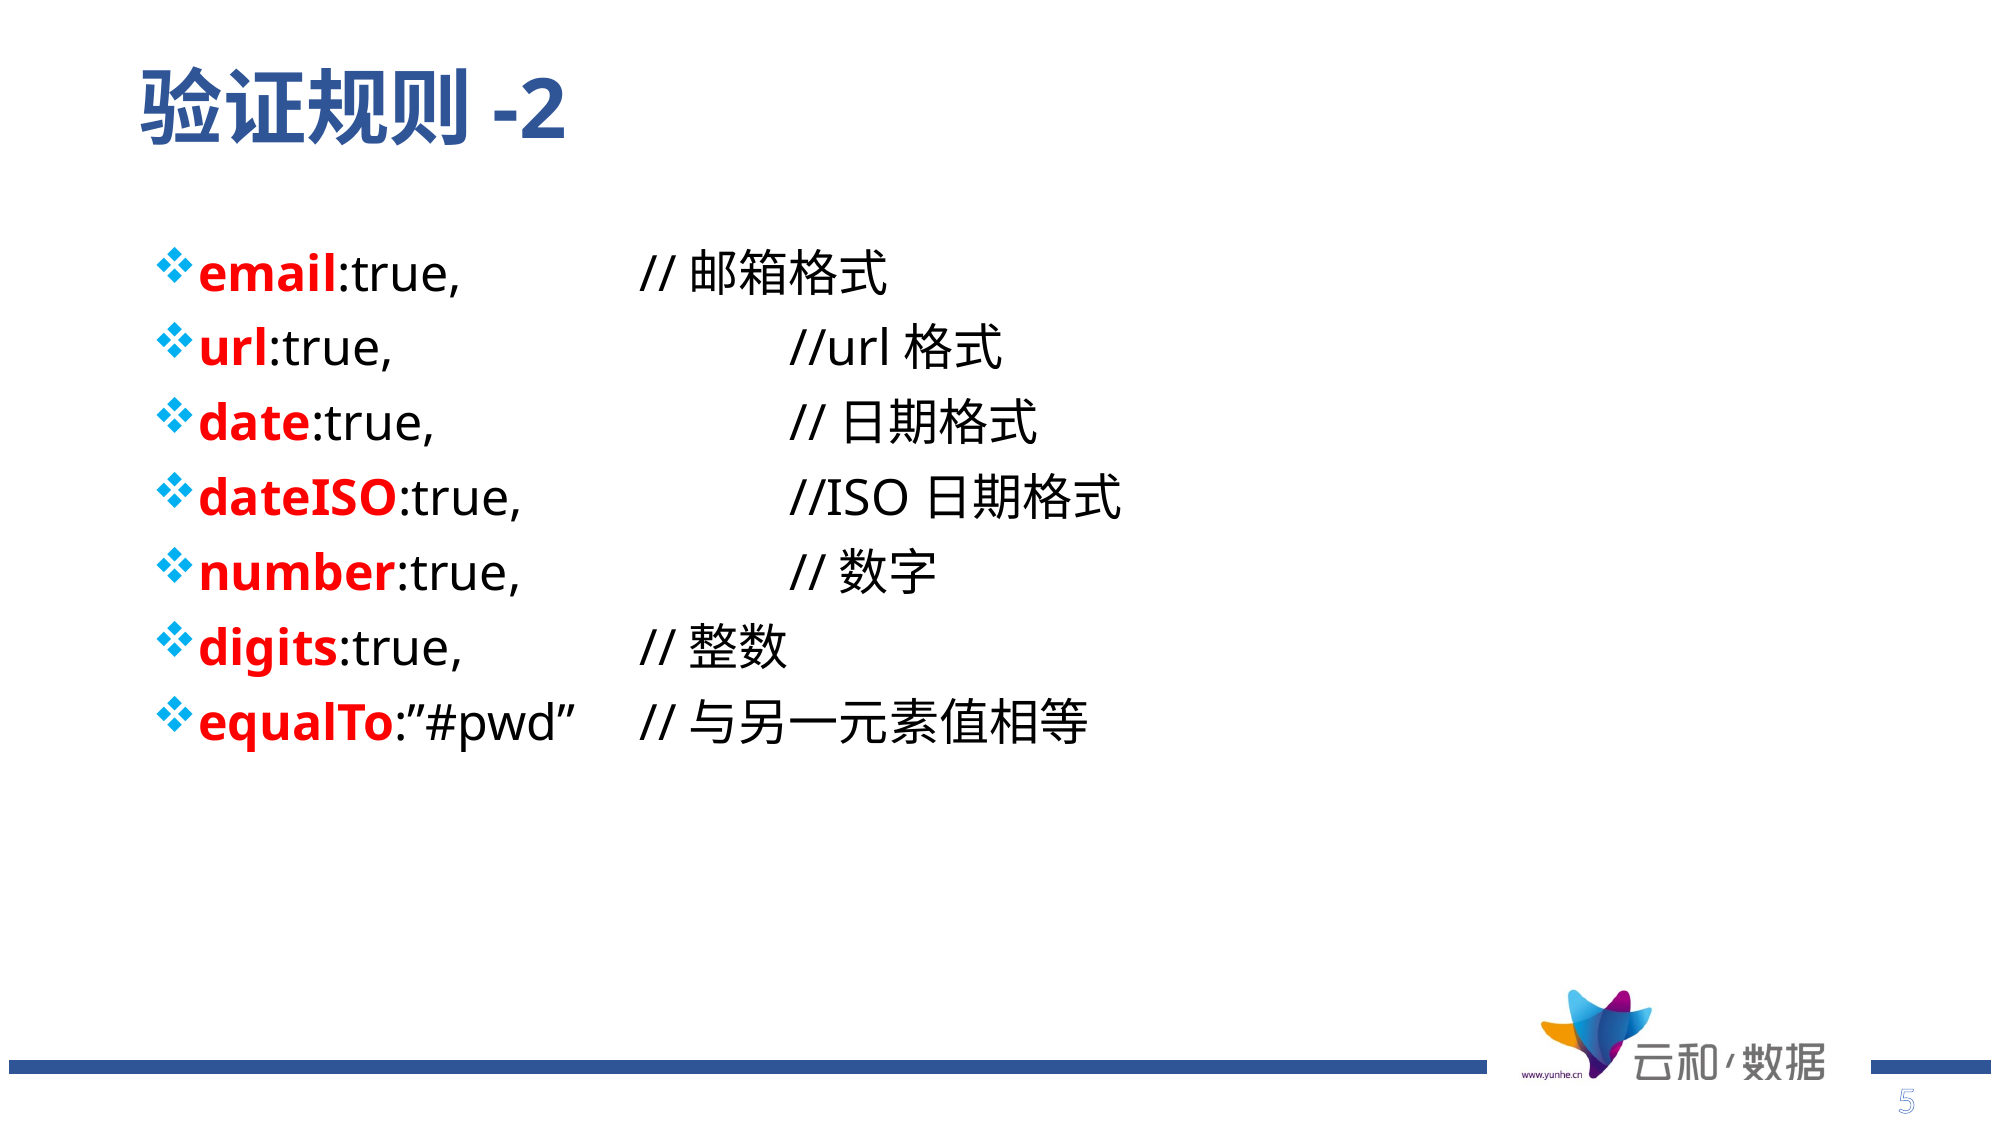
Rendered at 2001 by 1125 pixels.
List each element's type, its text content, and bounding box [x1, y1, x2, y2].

picture [1504, 981, 1845, 1106]
title 验证规则-2 [85, 2, 1811, 221]
list email:true, //邮箱格式 url:true, //url格式 date:true, //日期格式 dateISO:true, //ISO日期格式 number:true, //数字 digits:true, //整数 equalTo:”#pwd” //与另一元素值相等 [137, 240, 1687, 832]
